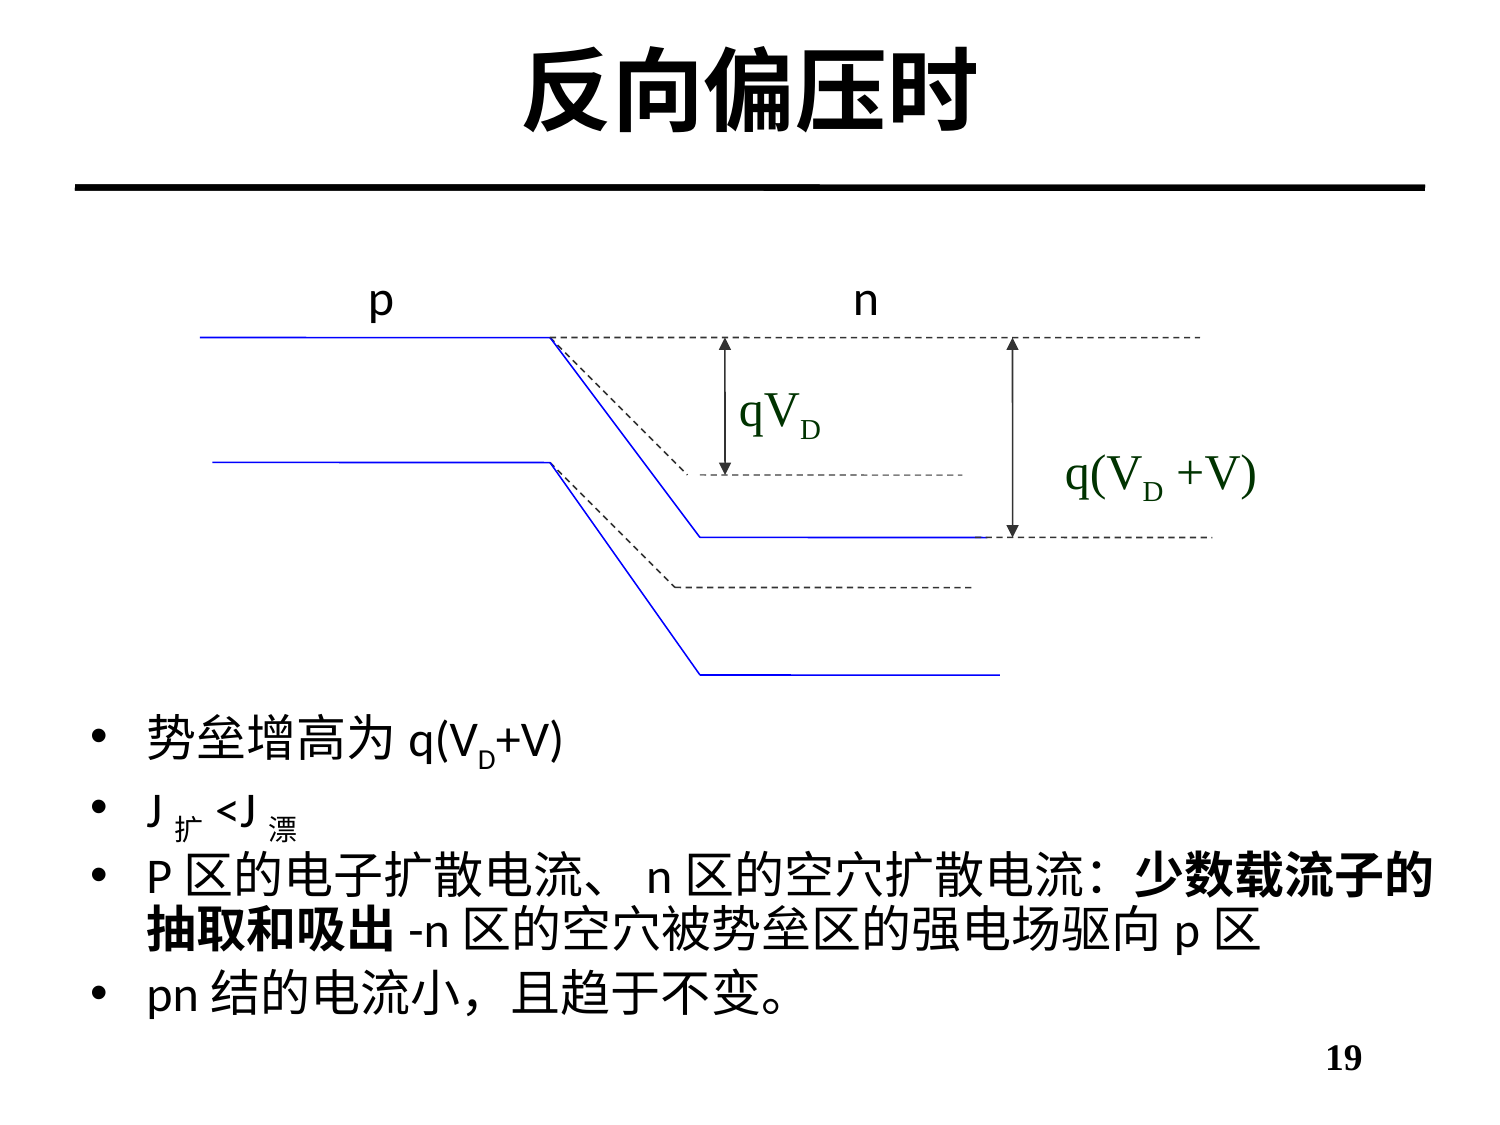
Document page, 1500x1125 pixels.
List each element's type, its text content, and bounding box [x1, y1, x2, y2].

list 势垒增高为q(VD+V) J扩<J漂 P区的电子扩散电流、n区的空穴扩散电流：少数载流子的抽取和吸出-n区的空穴被势垒区的强电场驱向p区 pn结的电流小，且趋于不变。 [75, 699, 1463, 1006]
title 反向偏压时 [75, 12, 1425, 163]
text_box p [353, 258, 410, 333]
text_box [199, 337, 1276, 676]
slide_number 19 [1187, 1025, 1500, 1100]
text_box n [838, 258, 895, 333]
